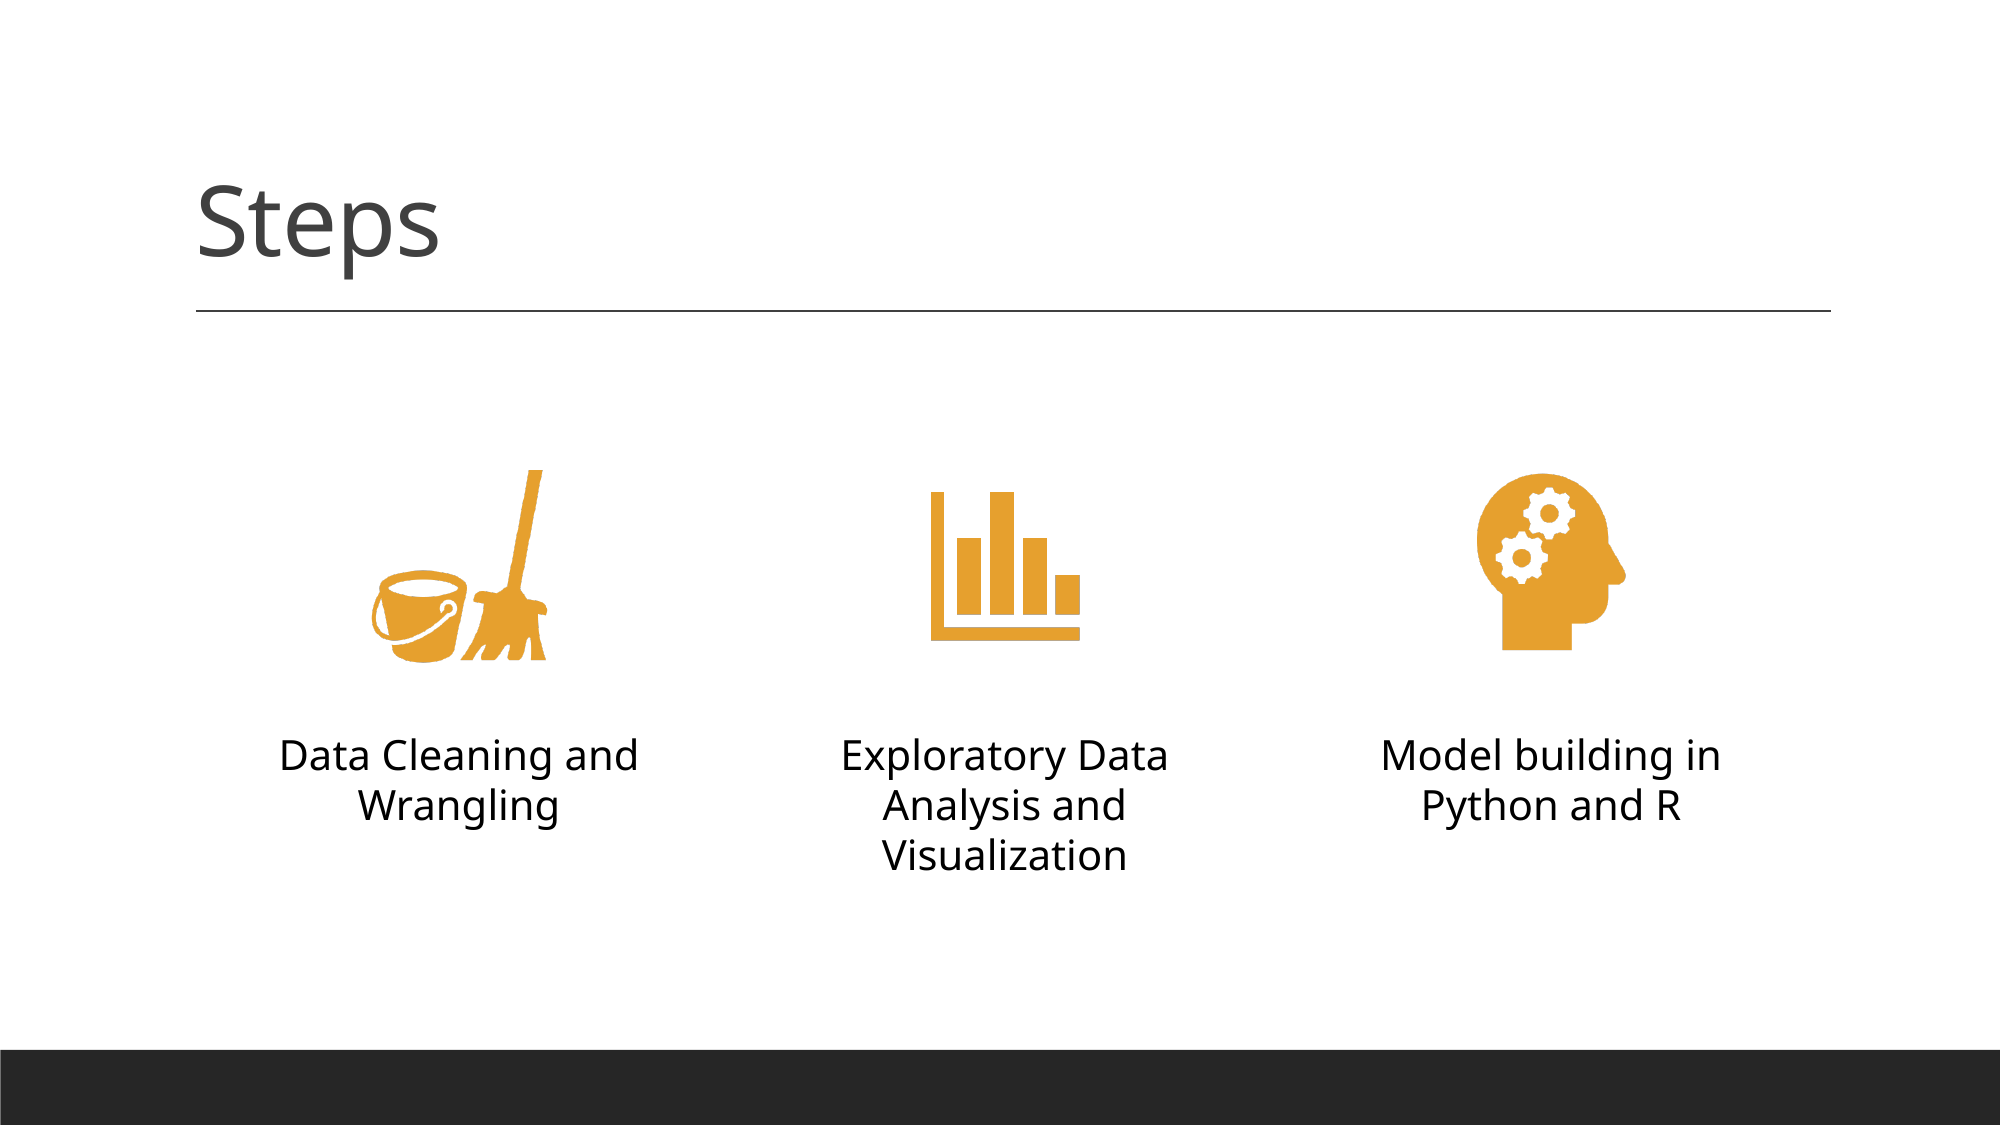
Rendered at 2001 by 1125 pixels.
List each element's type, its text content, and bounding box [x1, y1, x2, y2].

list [179, 345, 1831, 964]
title Steps [180, 47, 1830, 285]
